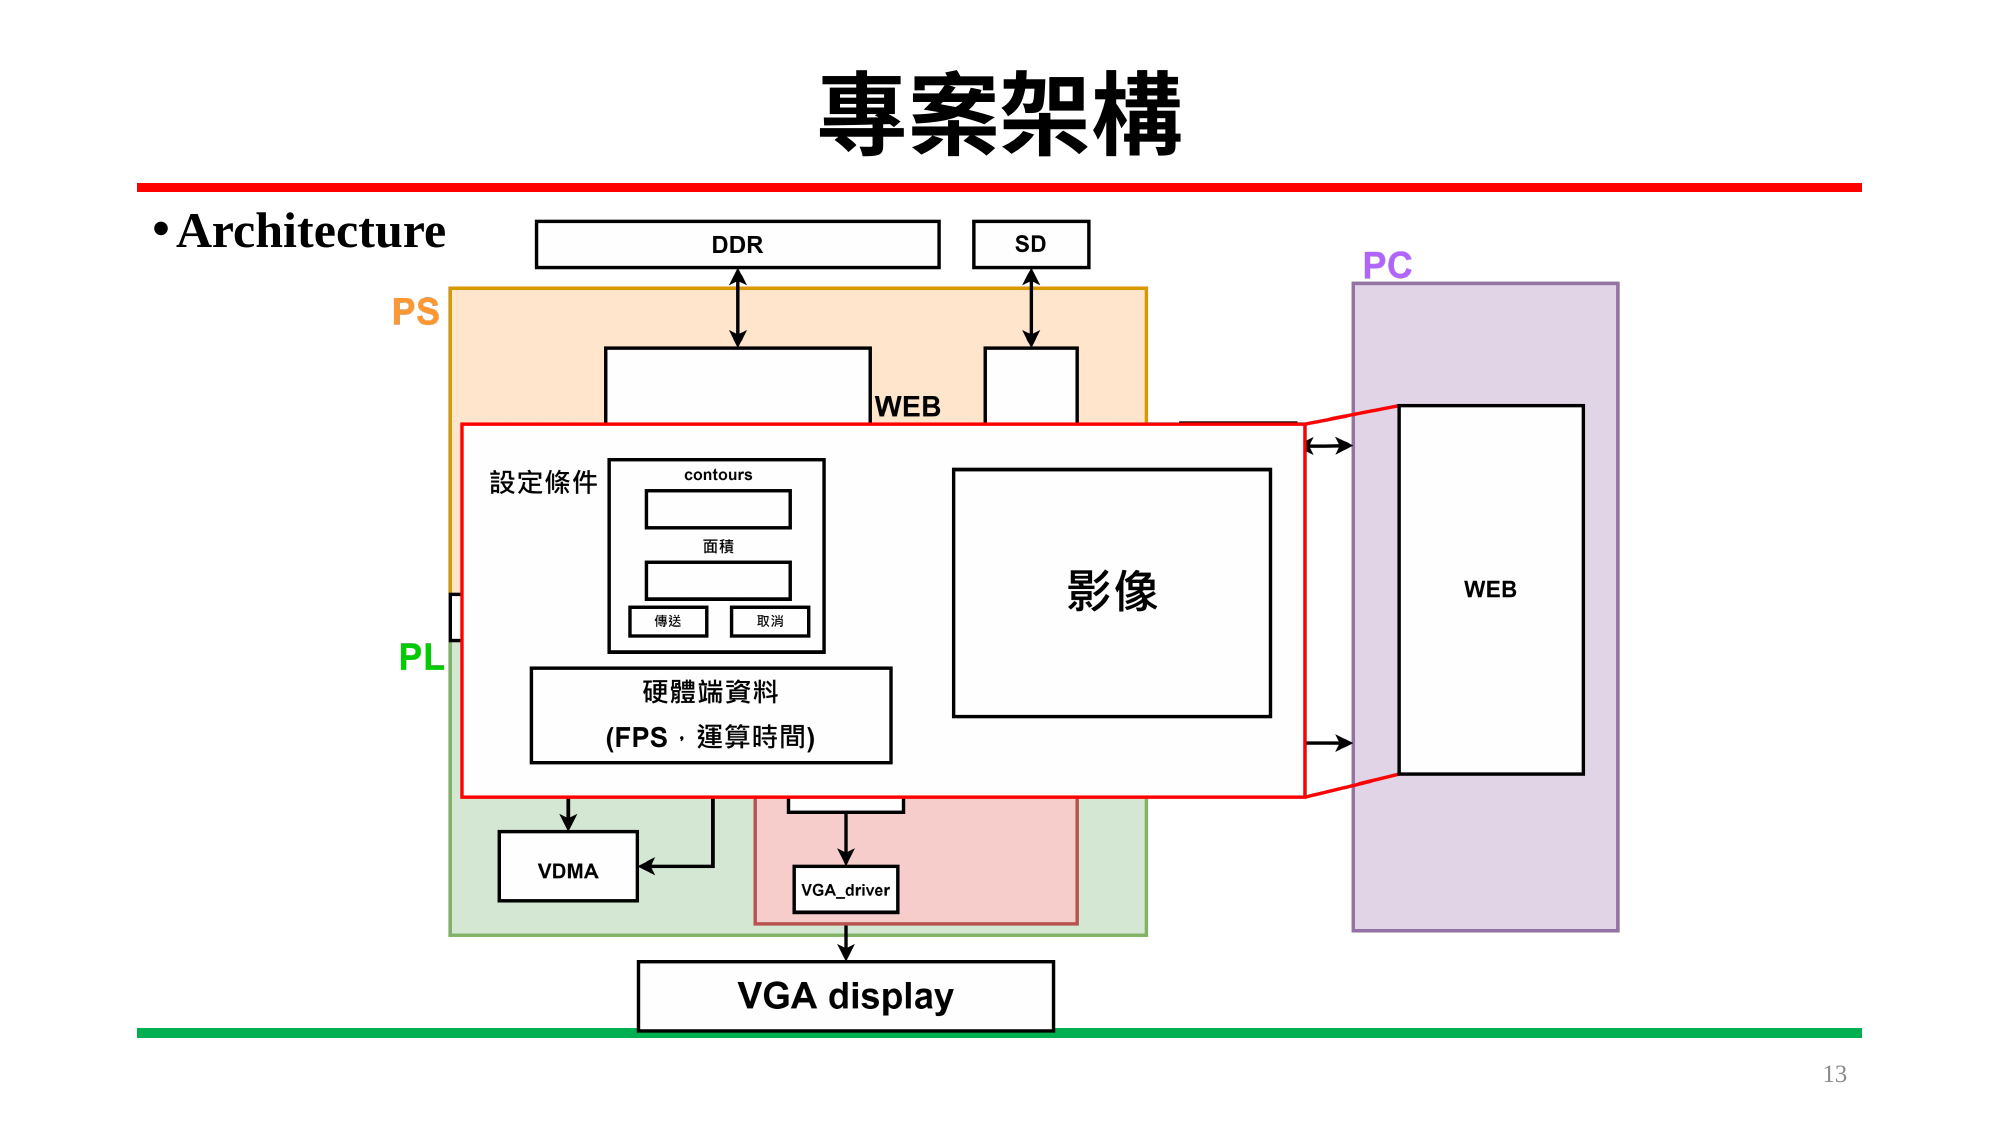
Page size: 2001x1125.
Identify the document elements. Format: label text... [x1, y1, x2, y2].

picture [368, 208, 1632, 1044]
title 專案架構 [137, 59, 1863, 178]
list Architecture [137, 197, 1863, 1024]
slide_number 13 [1412, 1042, 1863, 1103]
